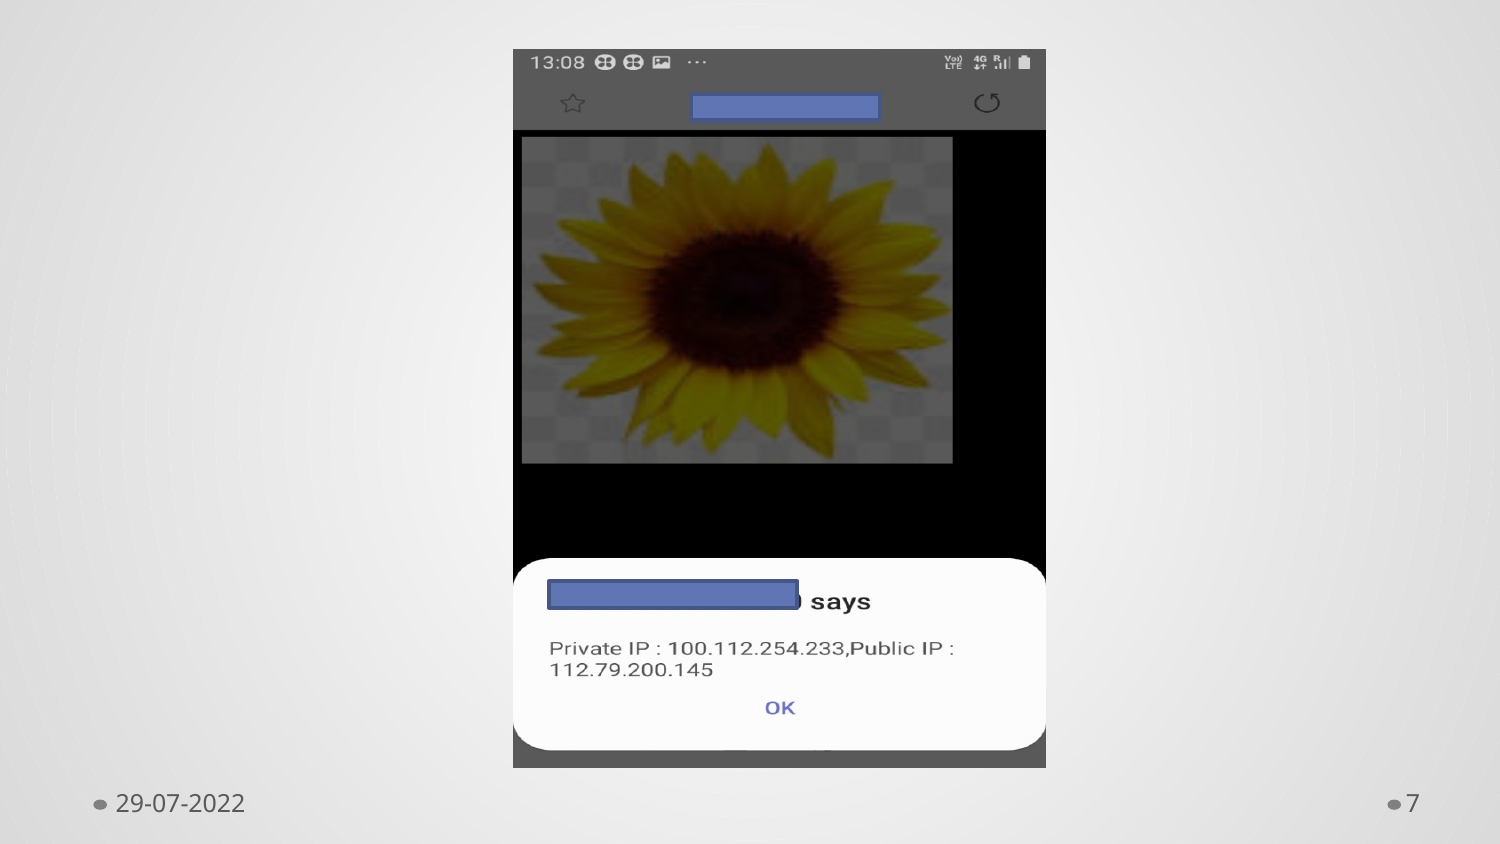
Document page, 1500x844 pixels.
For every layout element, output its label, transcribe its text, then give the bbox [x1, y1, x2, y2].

footer 29-07-2022 [108, 782, 576, 827]
picture [513, 49, 1046, 768]
slide_number 7 [1401, 782, 1494, 827]
